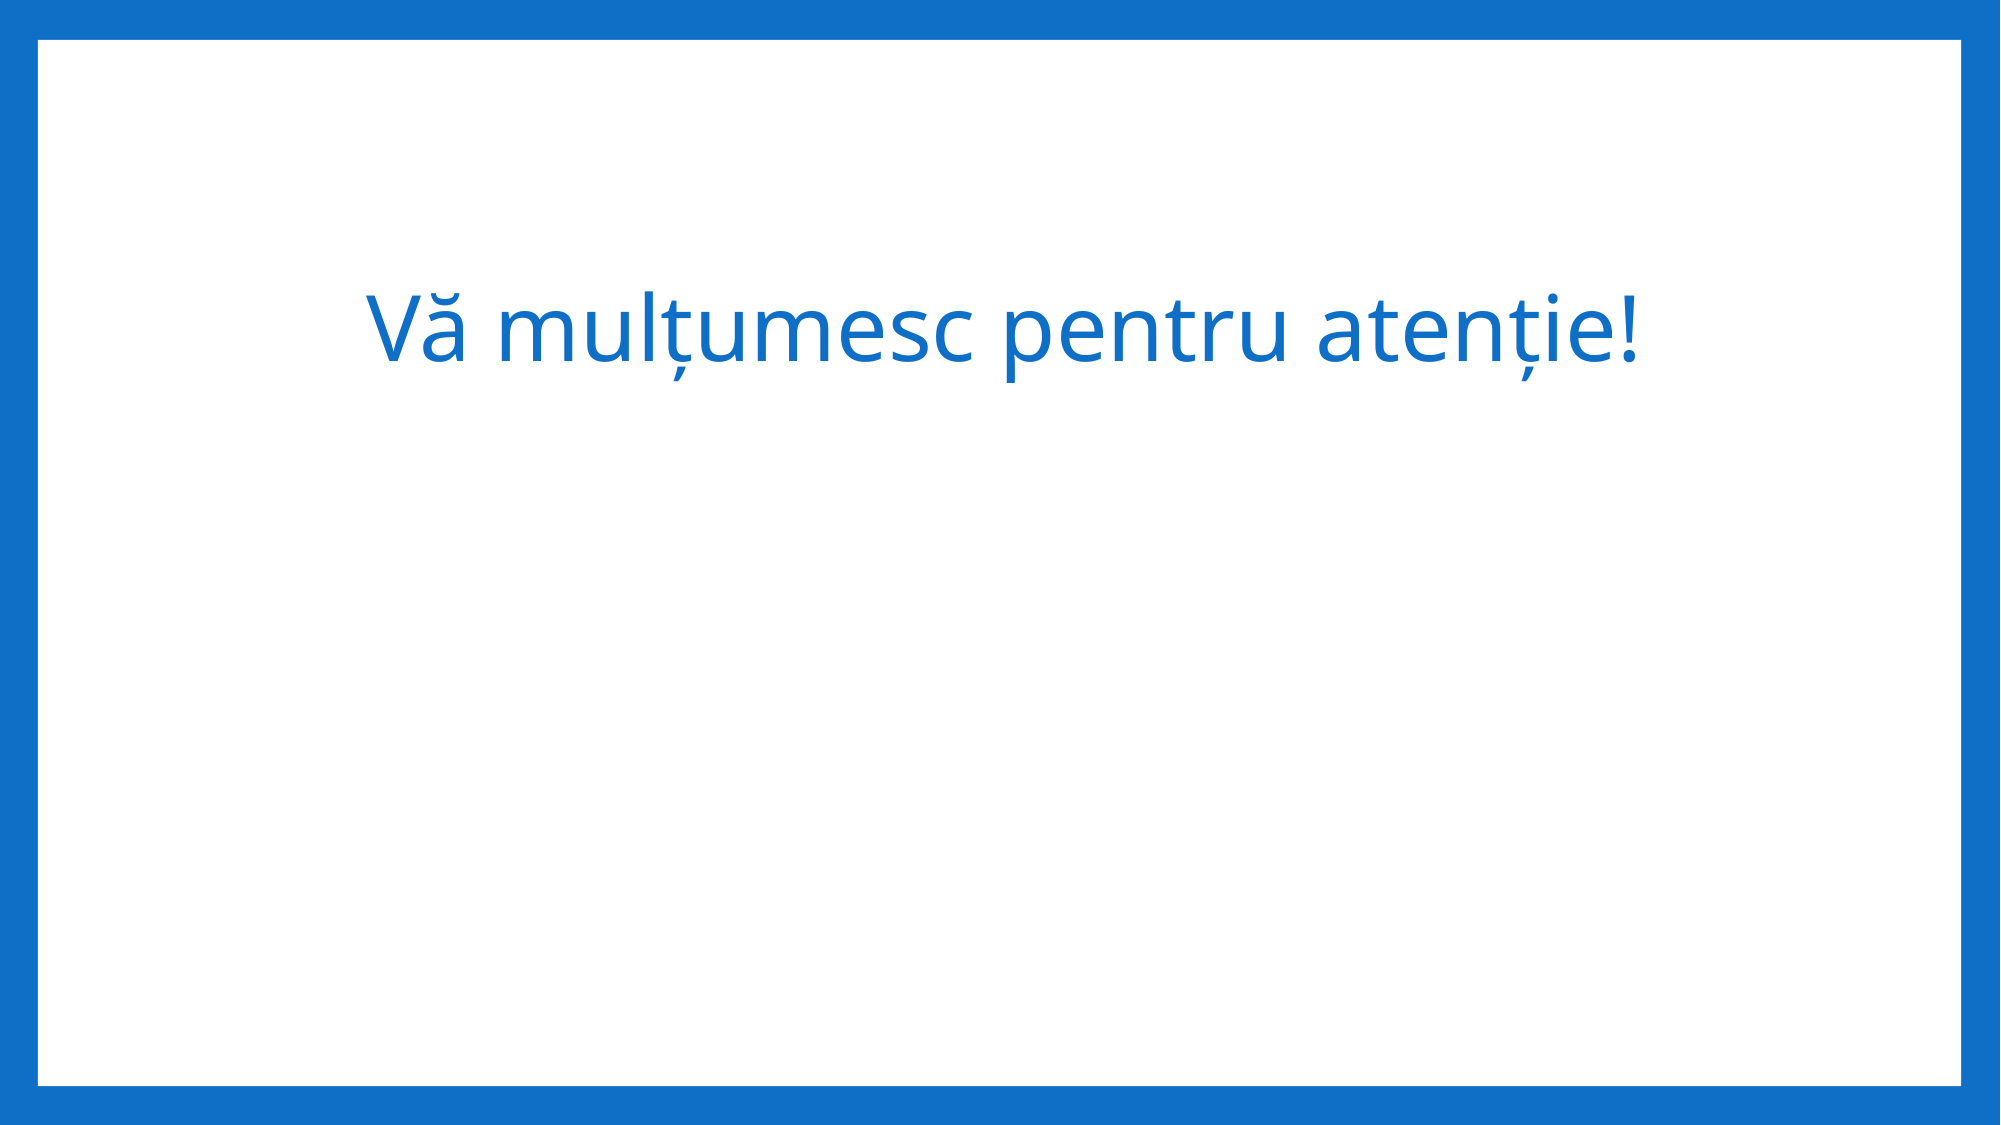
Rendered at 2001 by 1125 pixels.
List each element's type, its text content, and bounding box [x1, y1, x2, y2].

title Vă mulțumesc pentru atenție! [180, 47, 1830, 617]
